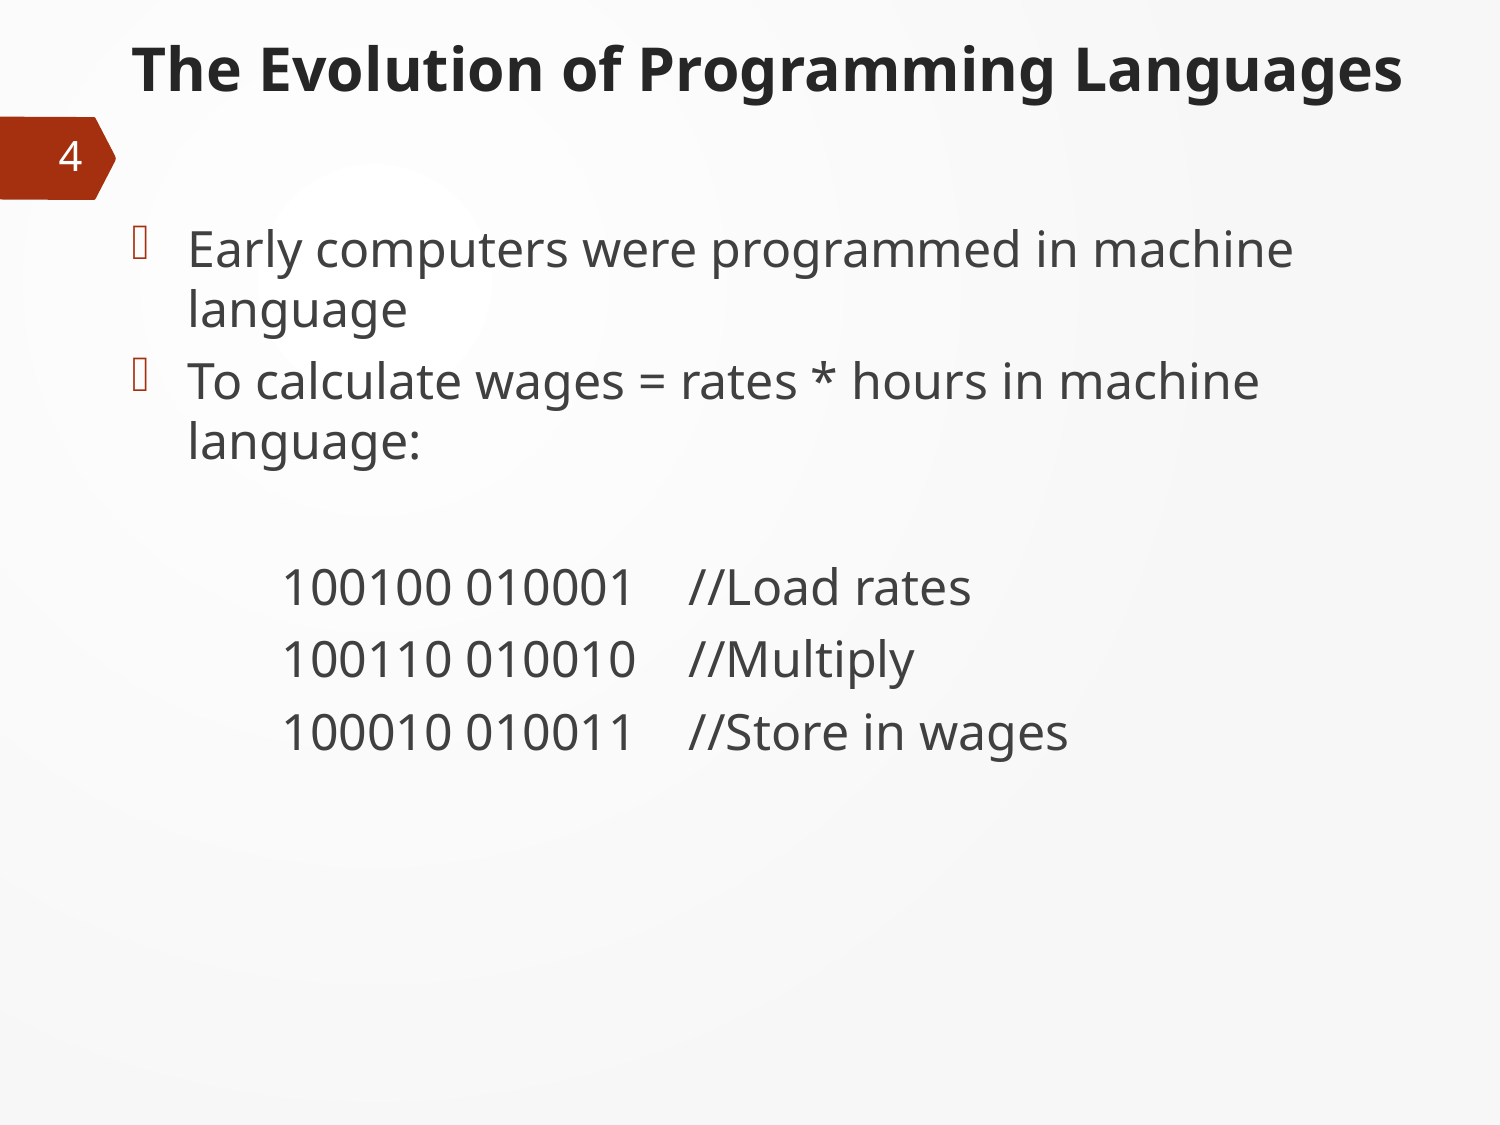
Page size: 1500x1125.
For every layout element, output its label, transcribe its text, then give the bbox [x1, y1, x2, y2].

slide_number 4 [1, 128, 98, 189]
list Early computers were programmed in machine language To calculate wages = rates * hours in machine language: 100100 010001 //Load rates 100110 010010 //Multiply 100010 010011 //Store in wages [116, 210, 1483, 1029]
title The Evolution of Programming Languages [116, 23, 1483, 158]
